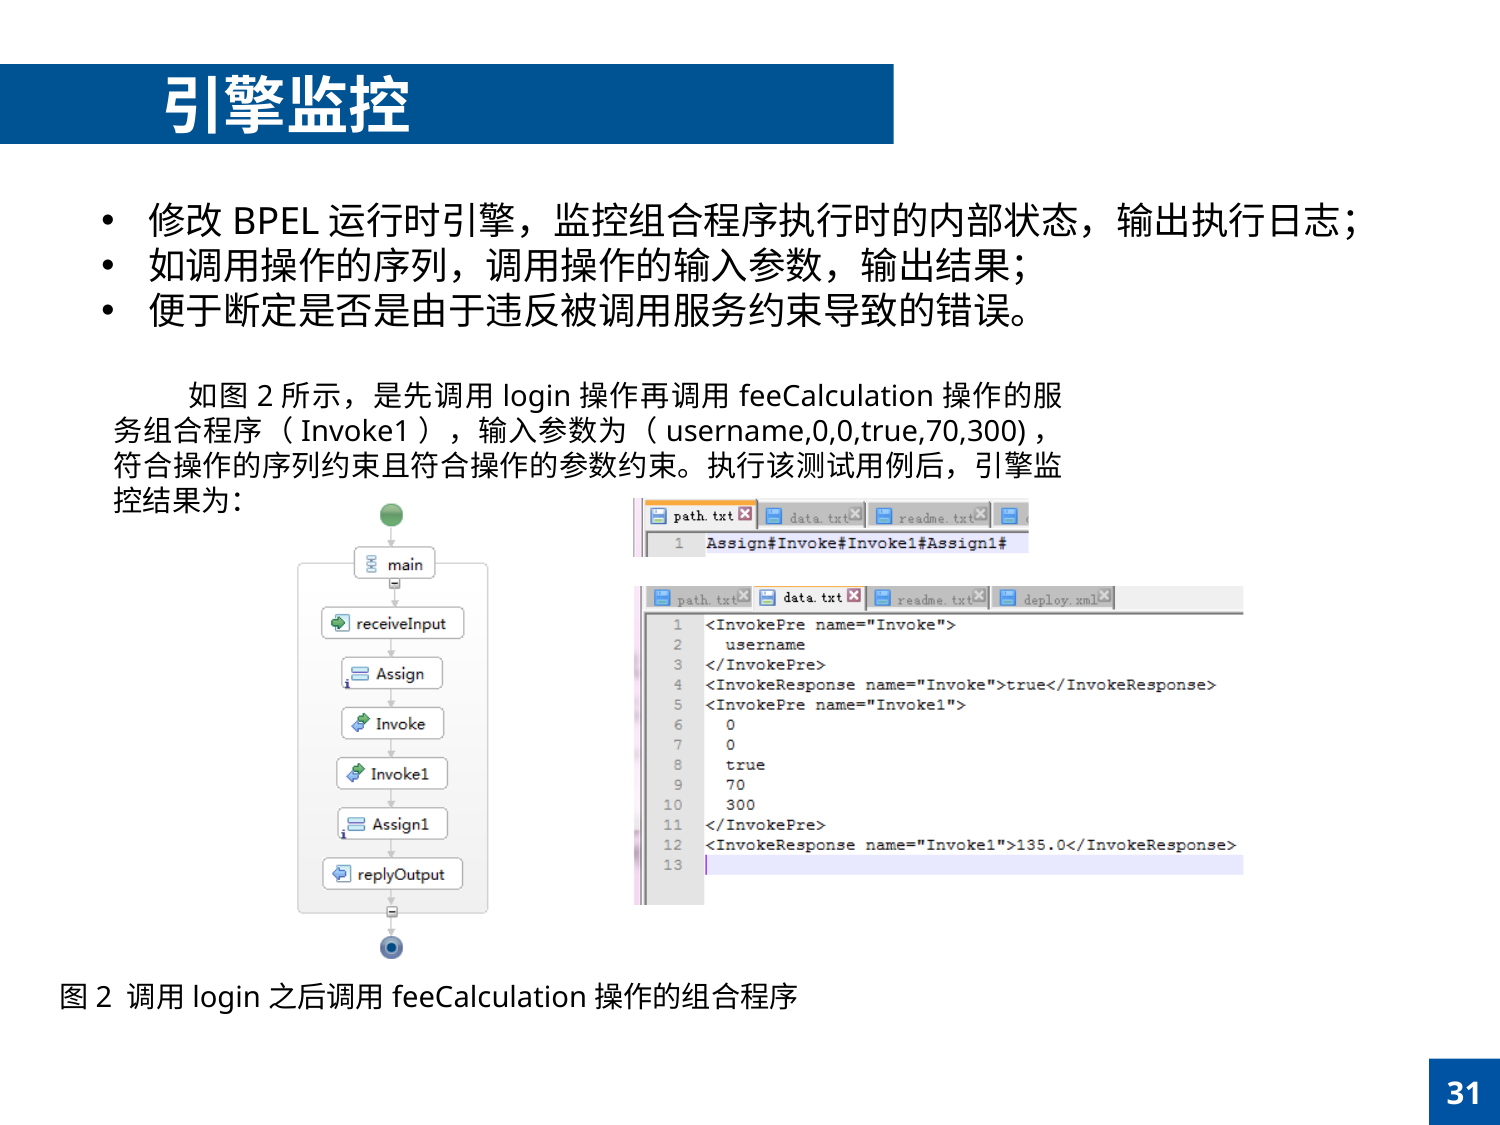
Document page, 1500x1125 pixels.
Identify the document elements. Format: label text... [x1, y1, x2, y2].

text_box 引擎监控 [0, 63, 895, 145]
text_box 图2 调用login之后调用feeCalculation操作的组合程序 [44, 970, 814, 1021]
picture [281, 490, 501, 969]
picture [633, 586, 1244, 906]
text_box 如图2所示，是先调用login操作再调用feeCalculation操作的服务组合程序（Invoke1），输入参数为（username,0,0,true,70,300)，符合操作的序列约束且符合操作的参数约束。执行该测试用例后，引擎监控结果为： [98, 369, 1078, 525]
text_box 31 [1429, 1058, 1500, 1125]
text_box 修改BPEL运行时引擎，监控组合程序执行时的内部状态，输出执行日志； 如调用操作的序列，调用操作的输入参数，输出结果； 便于断定是否是由于违反被调用服务约束导致的错误。 [86, 189, 1394, 340]
picture [633, 497, 1029, 557]
